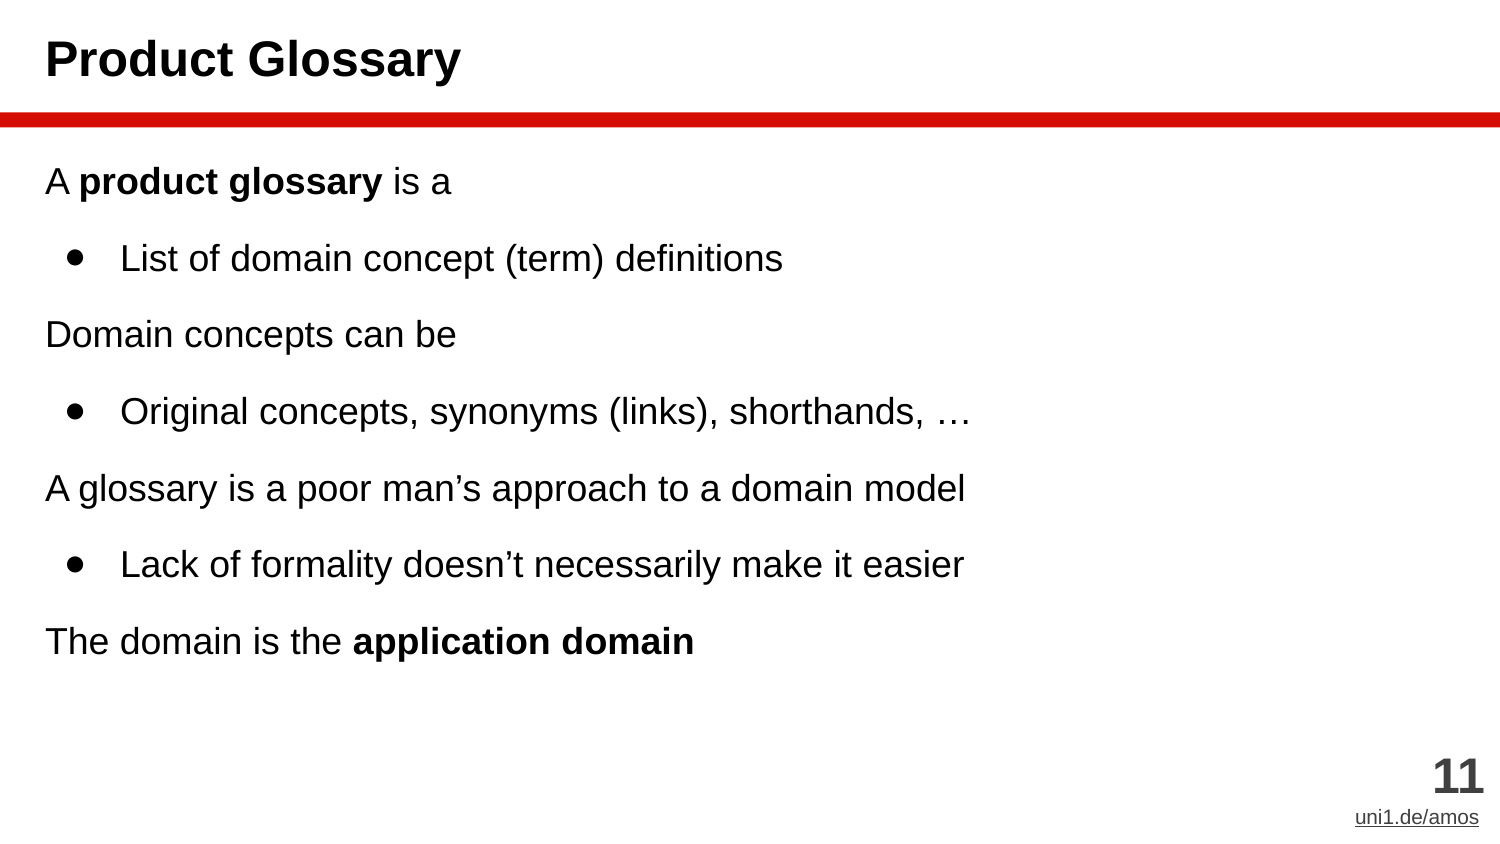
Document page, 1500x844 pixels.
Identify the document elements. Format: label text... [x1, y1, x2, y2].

list A product glossary is a List of domain concept (term) definitions Domain concepts can be Original concepts, synonyms (links), shorthands, … A glossary is a poor man’s approach to a domain model Lack of formality doesn’t necessarily make it easier The domain is the application domain [45, 150, 1455, 825]
title Product Glossary [0, 0, 1500, 113]
slide_number ‹#› uni1.de/amos [1200, 693, 1500, 844]
